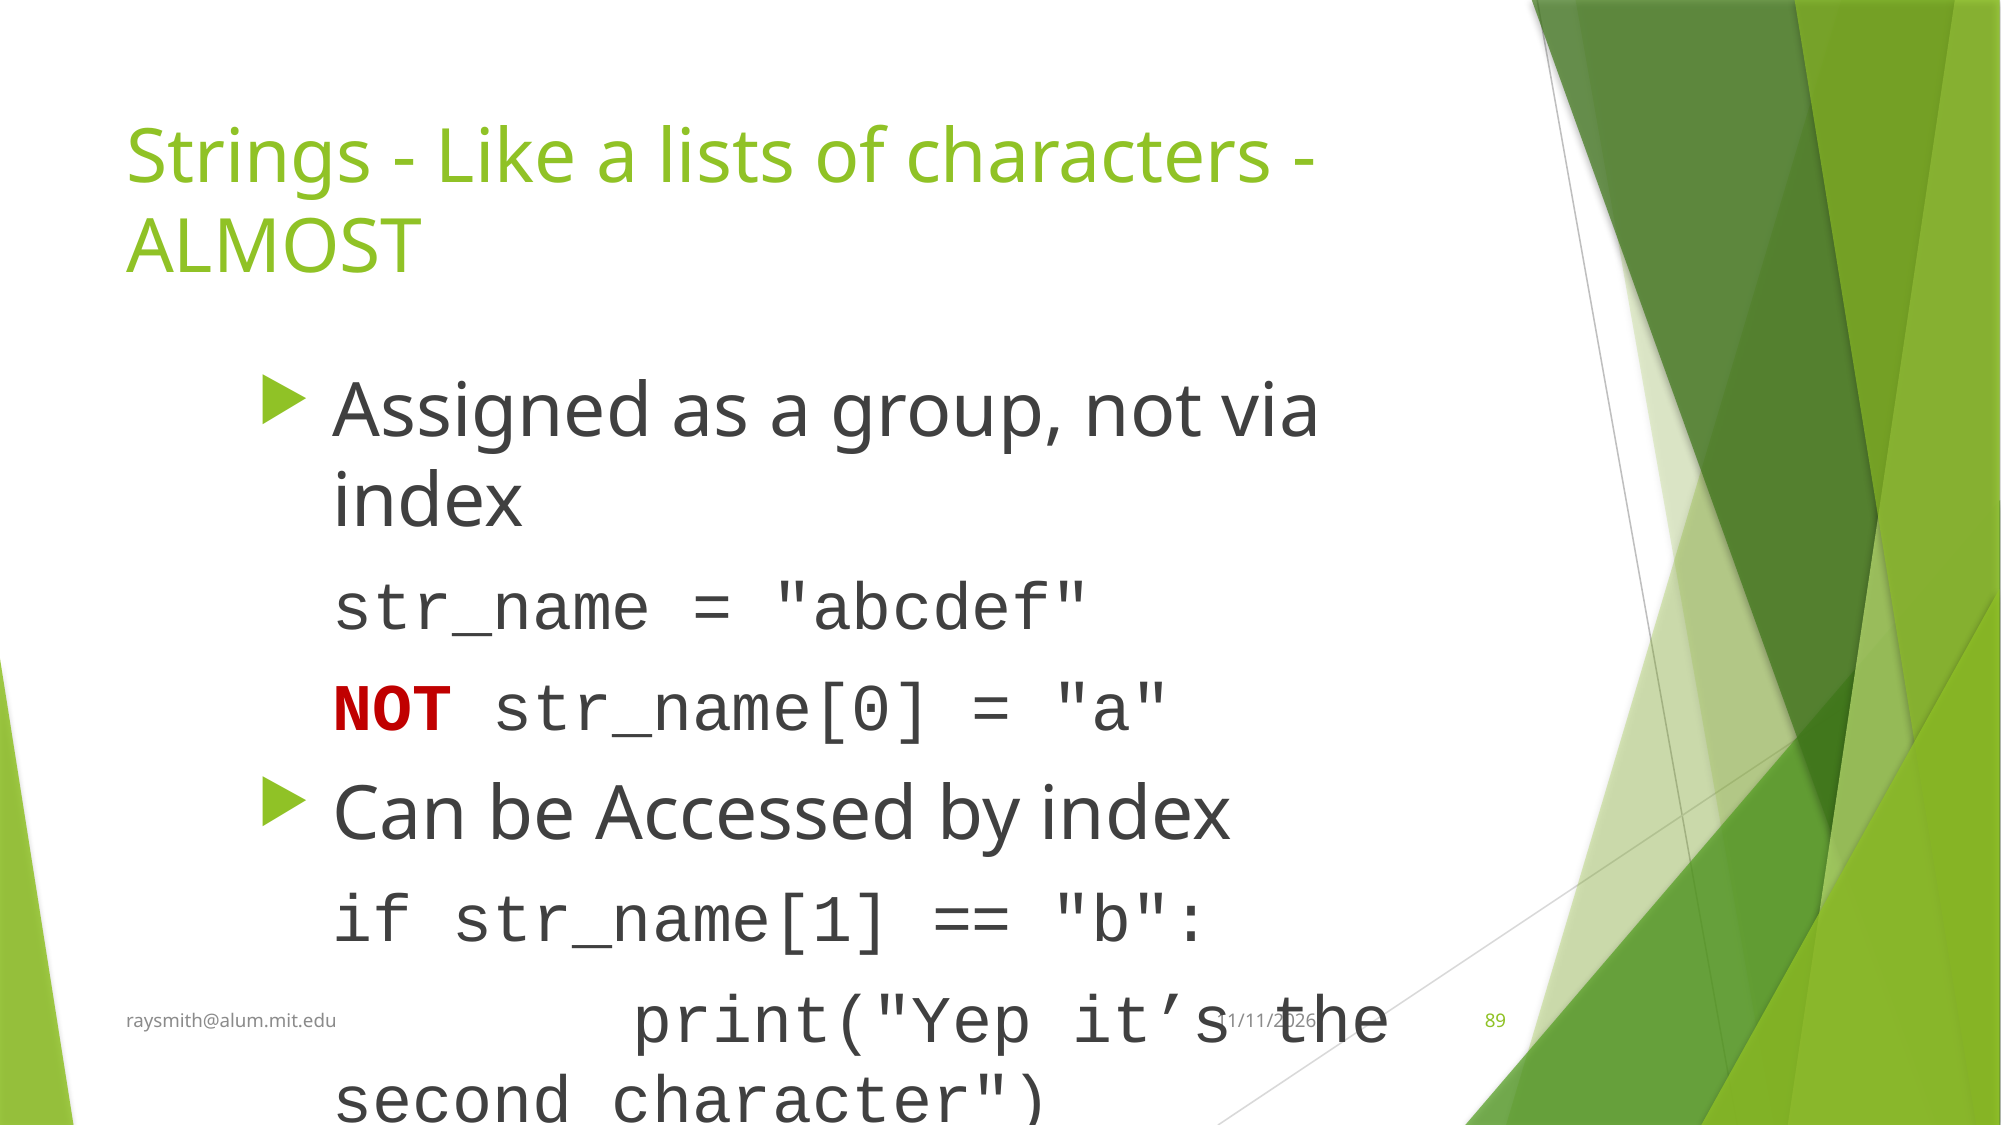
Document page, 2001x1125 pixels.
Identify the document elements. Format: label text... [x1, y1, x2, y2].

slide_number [1181, 991, 1332, 1051]
title Strings - Like a lists of characters - ALMOST [111, 99, 1522, 317]
list Assigned as a group, not via index str_name = "abcdef" NOT str_name[0] = "a" Can be Accessed by index if str_name[1] == "b": print("Yep it’s the second character") [111, 354, 1522, 992]
footer raysmith@alum.mit.edu [111, 991, 1145, 1051]
slide_number 89 [1409, 991, 1522, 1051]
